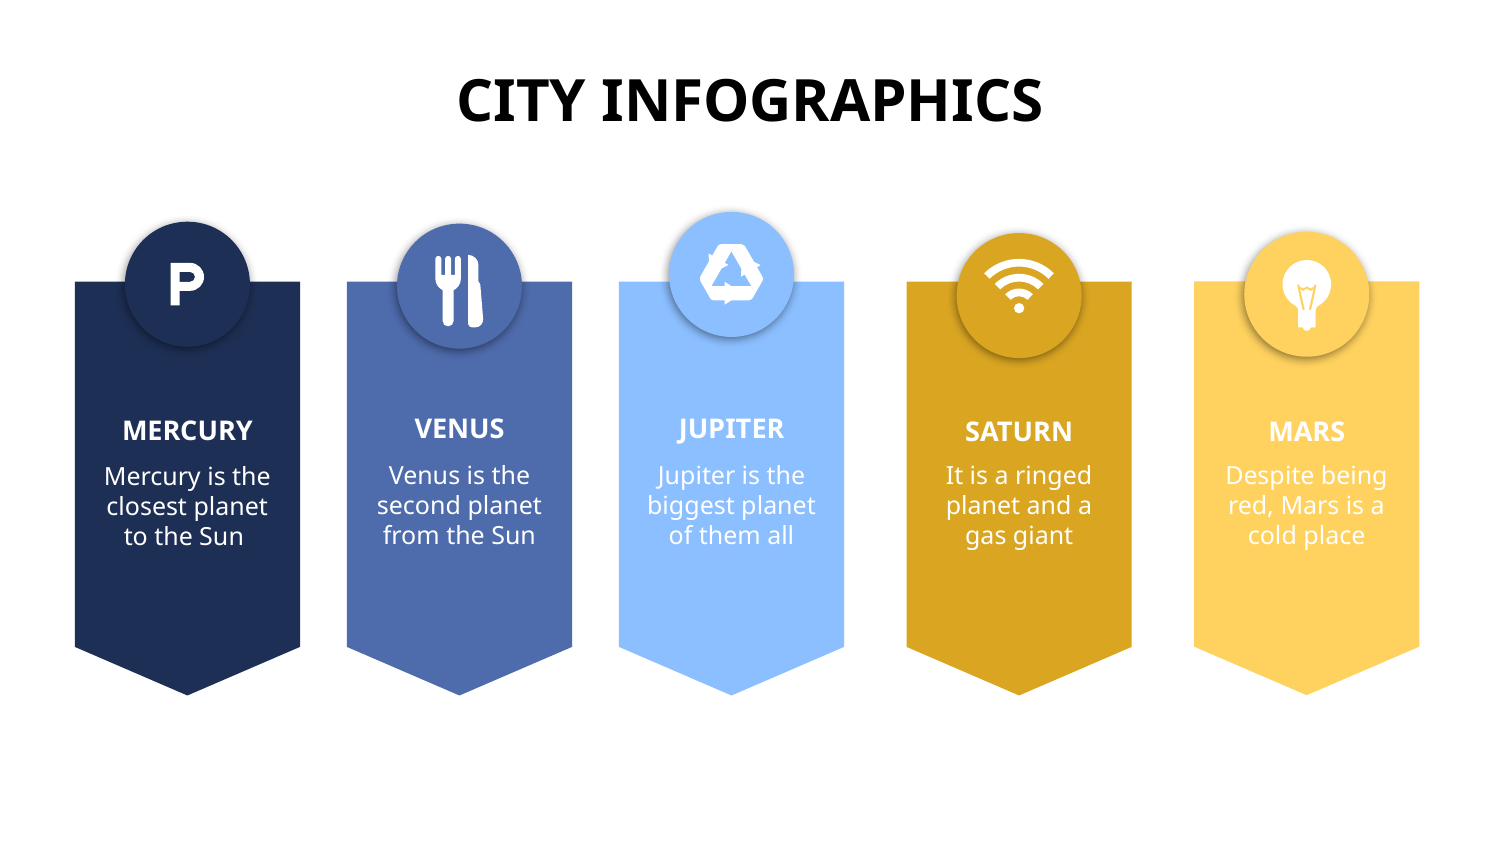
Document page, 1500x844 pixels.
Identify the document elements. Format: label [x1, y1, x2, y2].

text_box [1178, 231, 1436, 696]
text_box [890, 232, 1148, 696]
text_box [51, 48, 1449, 142]
text_box [603, 211, 860, 696]
text_box [58, 221, 316, 696]
text_box [346, 223, 573, 696]
